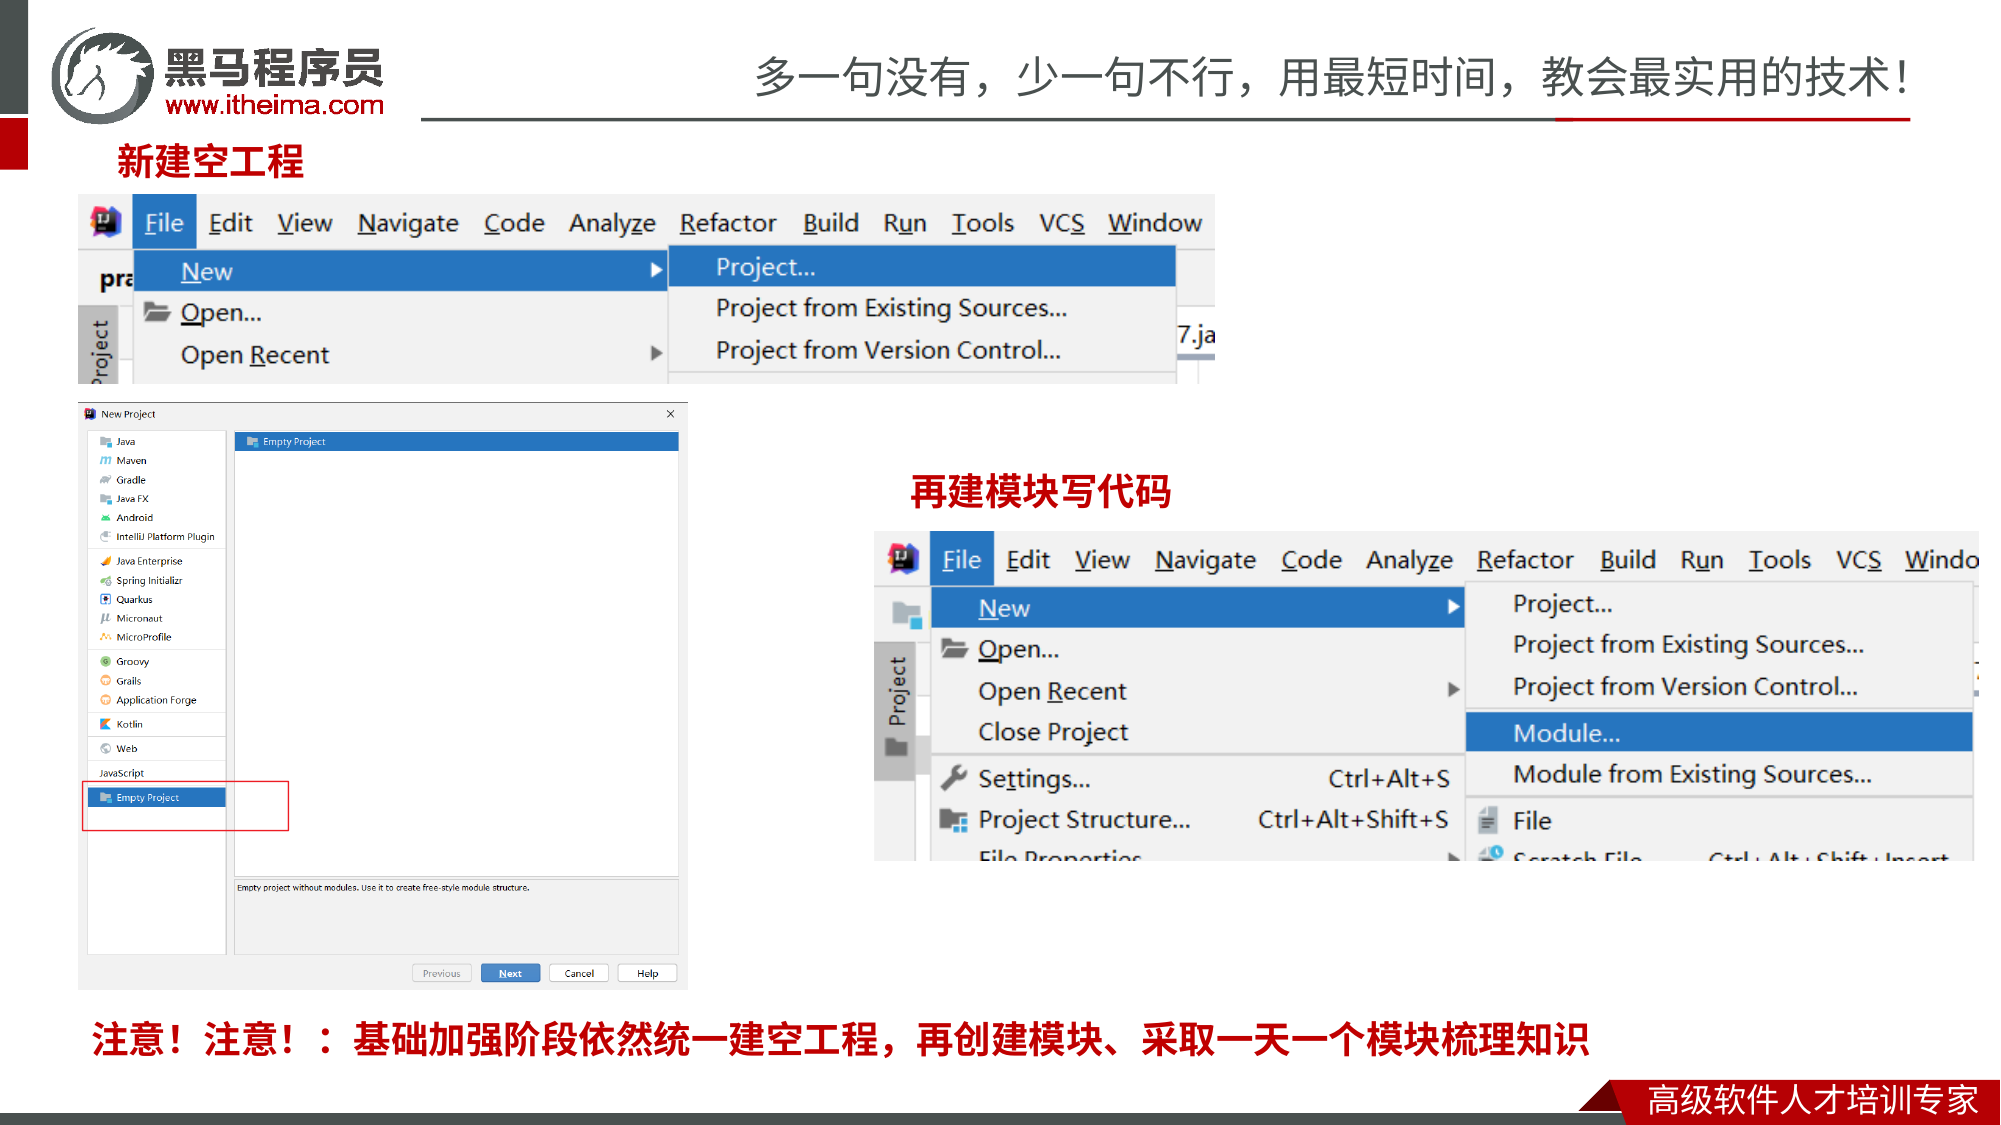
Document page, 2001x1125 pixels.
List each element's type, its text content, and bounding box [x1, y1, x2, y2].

picture [50, 26, 384, 125]
picture [873, 530, 1979, 862]
text_box 新建空工程 [78, 130, 344, 190]
picture [78, 402, 688, 990]
text_box 再建模块写代码 [841, 460, 1243, 521]
picture [78, 194, 1215, 384]
text_box 注意！注意！：基础加强阶段依然统一建空工程，再创建模块、采取一天一个模块梳理知识 [0, 1008, 1683, 1068]
